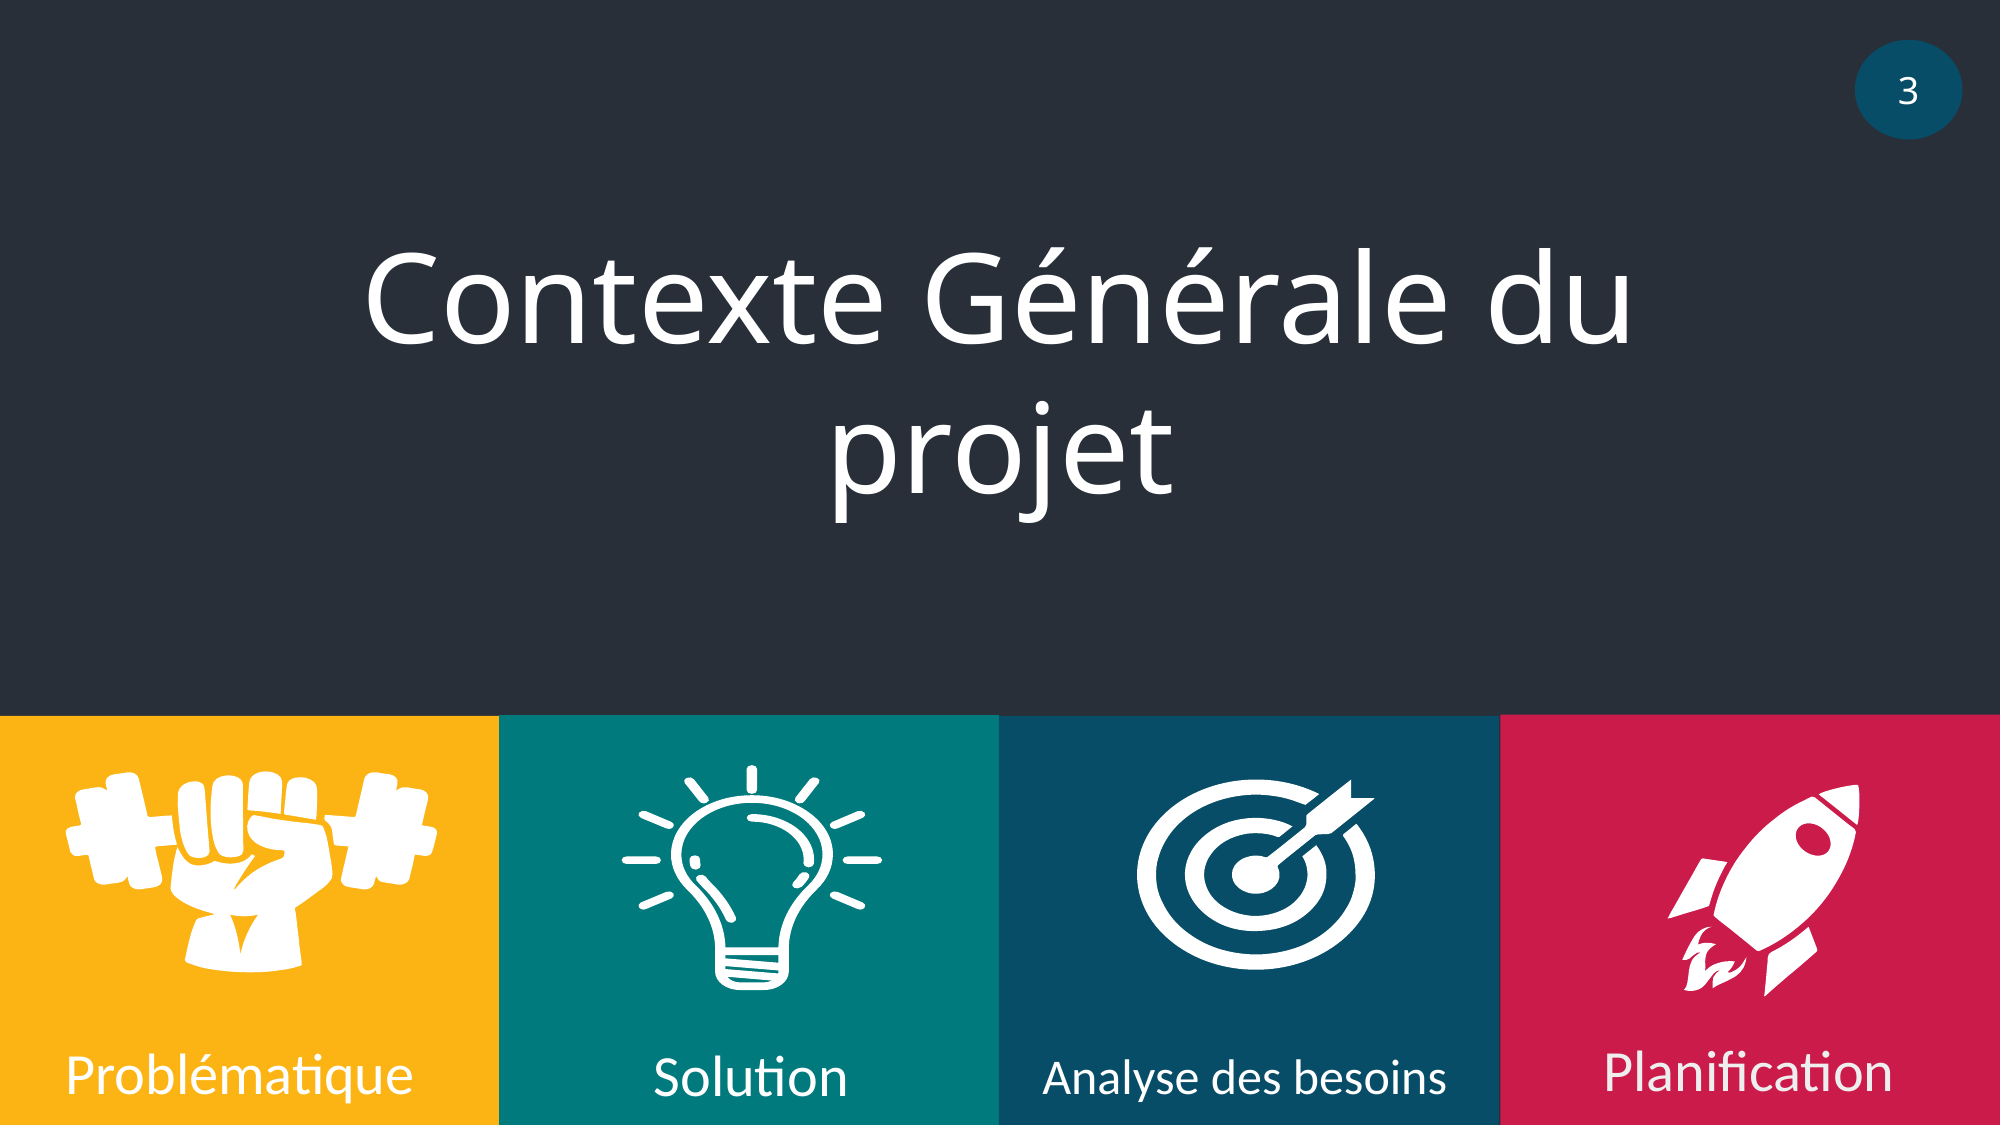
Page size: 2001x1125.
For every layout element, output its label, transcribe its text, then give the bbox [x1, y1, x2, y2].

text_box 3 [1853, 38, 1964, 141]
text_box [499, 715, 998, 1125]
text_box Contexte Générale du projet [0, 210, 2000, 526]
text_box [1499, 714, 2000, 1125]
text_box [0, 715, 499, 1125]
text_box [998, 715, 1501, 1125]
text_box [1697, 754, 1847, 1023]
